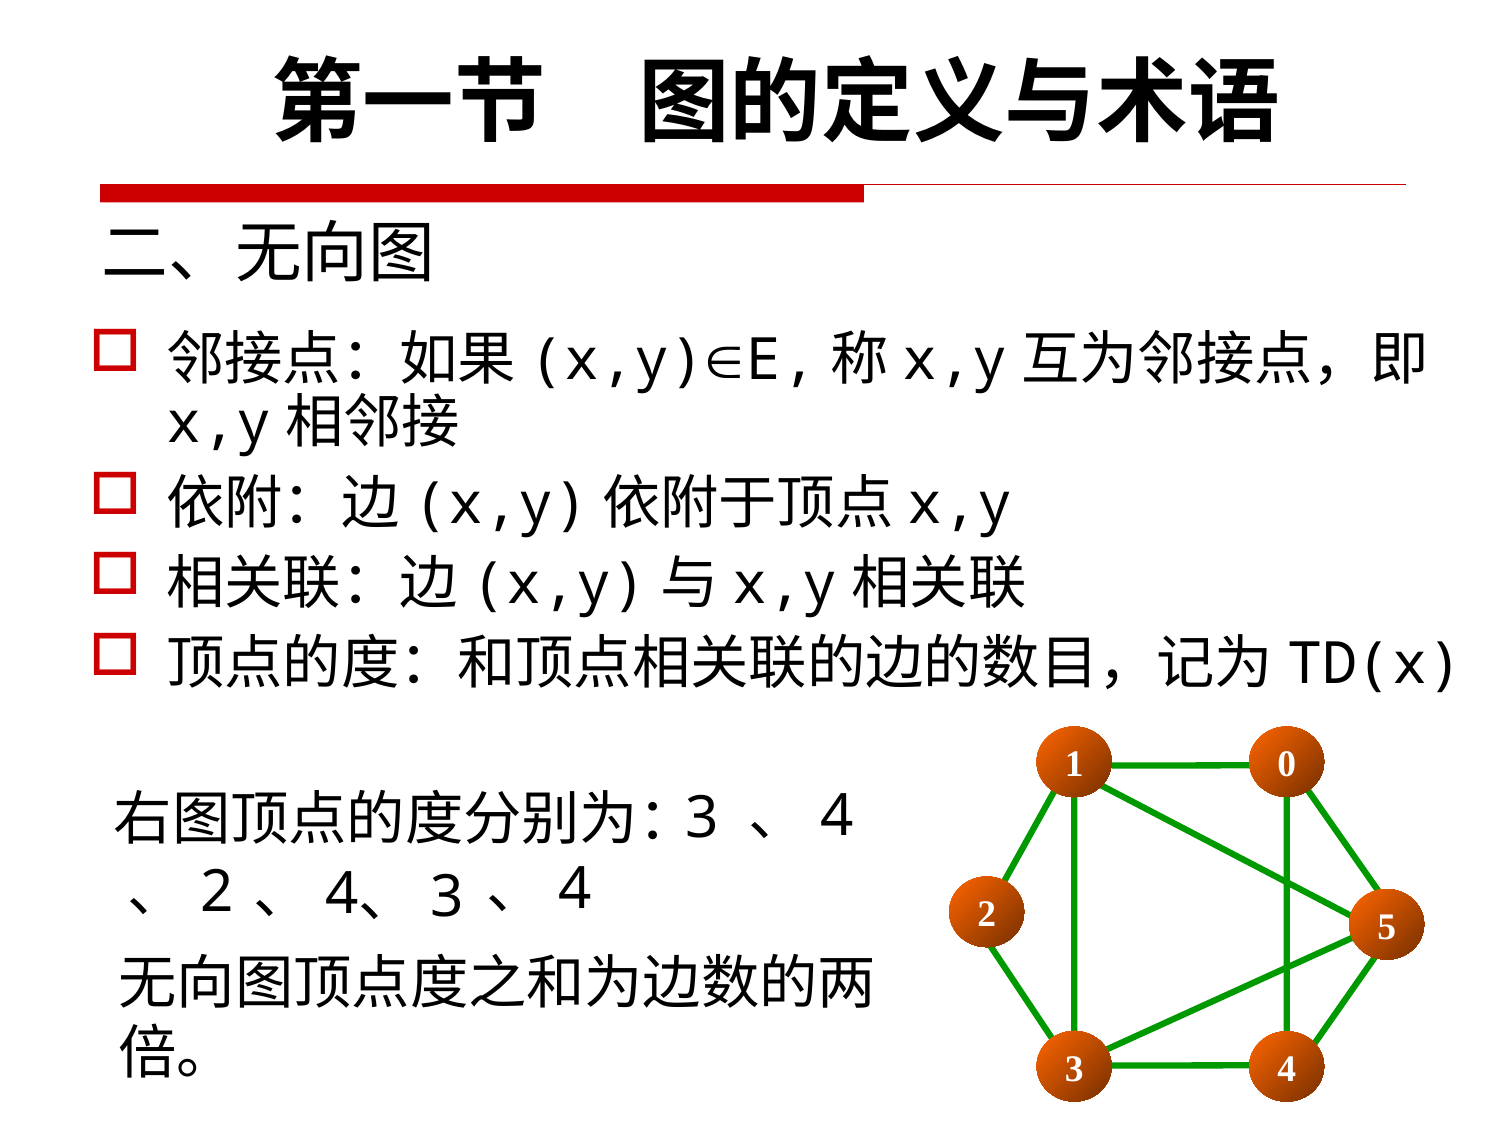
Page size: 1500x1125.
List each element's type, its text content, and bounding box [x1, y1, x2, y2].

text_box 、4 [733, 769, 871, 855]
text_box 、4 [472, 842, 609, 928]
list 邻接点：如果(x,y)E,称x,y互为邻接点，即x,y相邻接 依附：边(x,y)依附于顶点x,y 相关联：边(x,y)与x,y相关联 顶点的度：和顶点相关联的边的数目，记为TD(x) [74, 321, 1500, 985]
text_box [948, 726, 1425, 1102]
title 二、无向图 [86, 184, 1025, 297]
text_box 、2 [113, 846, 250, 931]
text_box 、3 [343, 851, 481, 936]
text_box 、4 [238, 847, 375, 933]
text_box 无向图顶点度之和为边数的两倍。 [103, 937, 925, 1093]
text_box 3 [670, 771, 733, 857]
text_box 第一节 图的定义与术语 [82, 35, 1470, 160]
text_box 右图顶点的度分别为： [99, 773, 727, 859]
